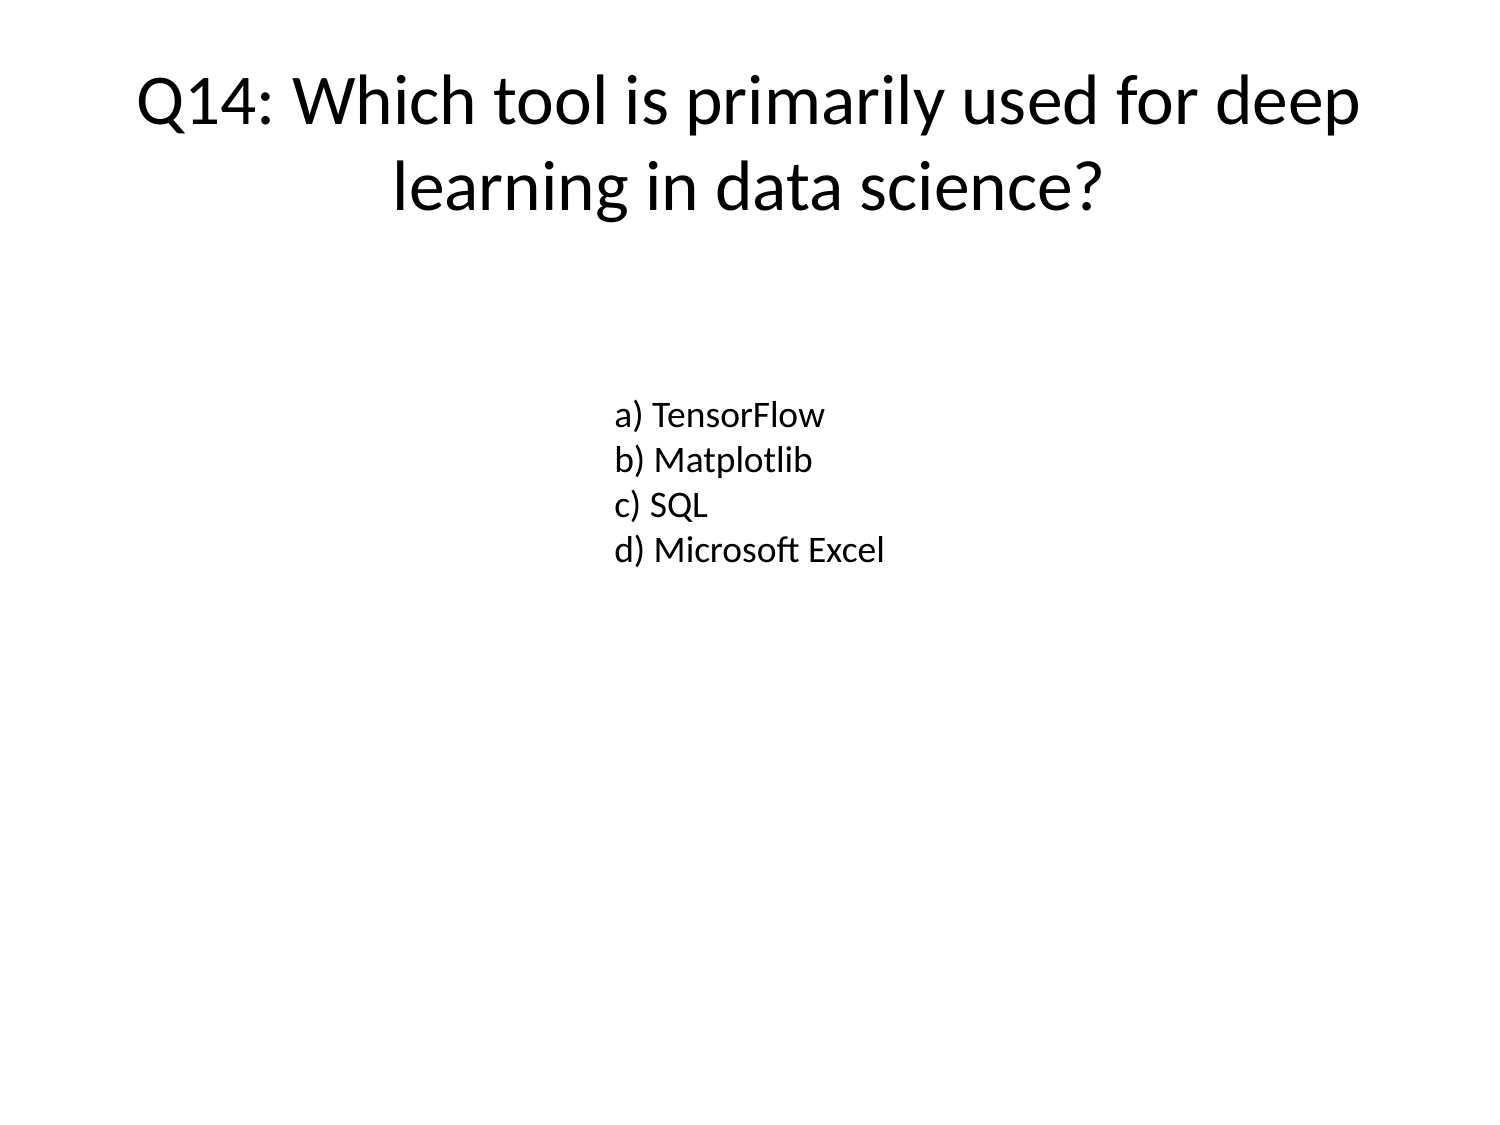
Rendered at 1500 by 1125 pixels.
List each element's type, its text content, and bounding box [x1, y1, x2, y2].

title Q14: Which tool is primarily used for deep learning in data science? [75, 45, 1425, 233]
text_box a) TensorFlow b) Matplotlib c) SQL d) Microsoft Excel [599, 337, 901, 578]
